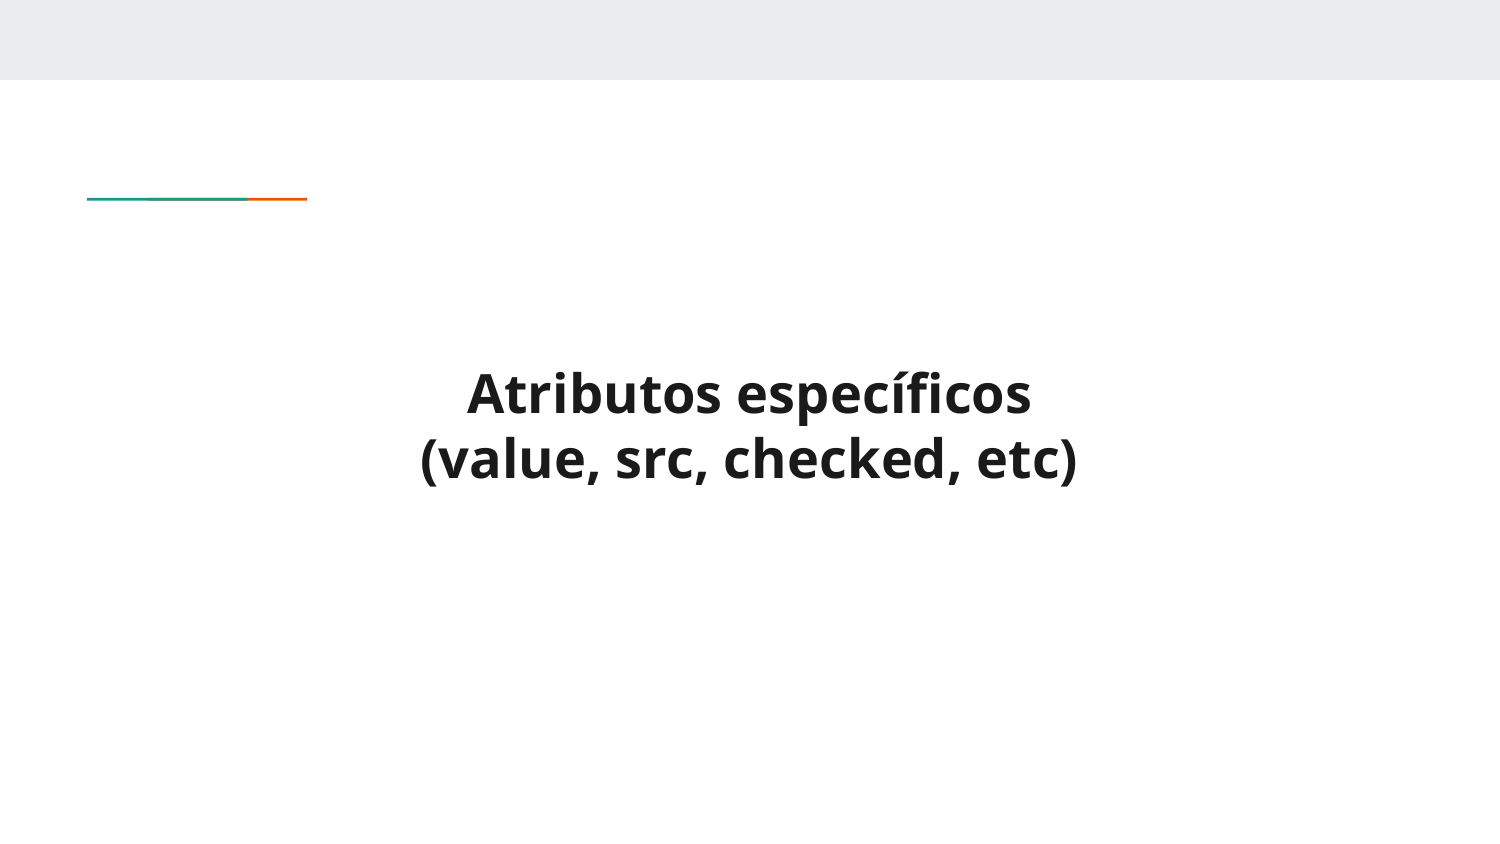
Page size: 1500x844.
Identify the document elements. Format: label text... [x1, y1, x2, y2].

title Atributos específicos (value, src, checked, etc) [119, 344, 1381, 500]
